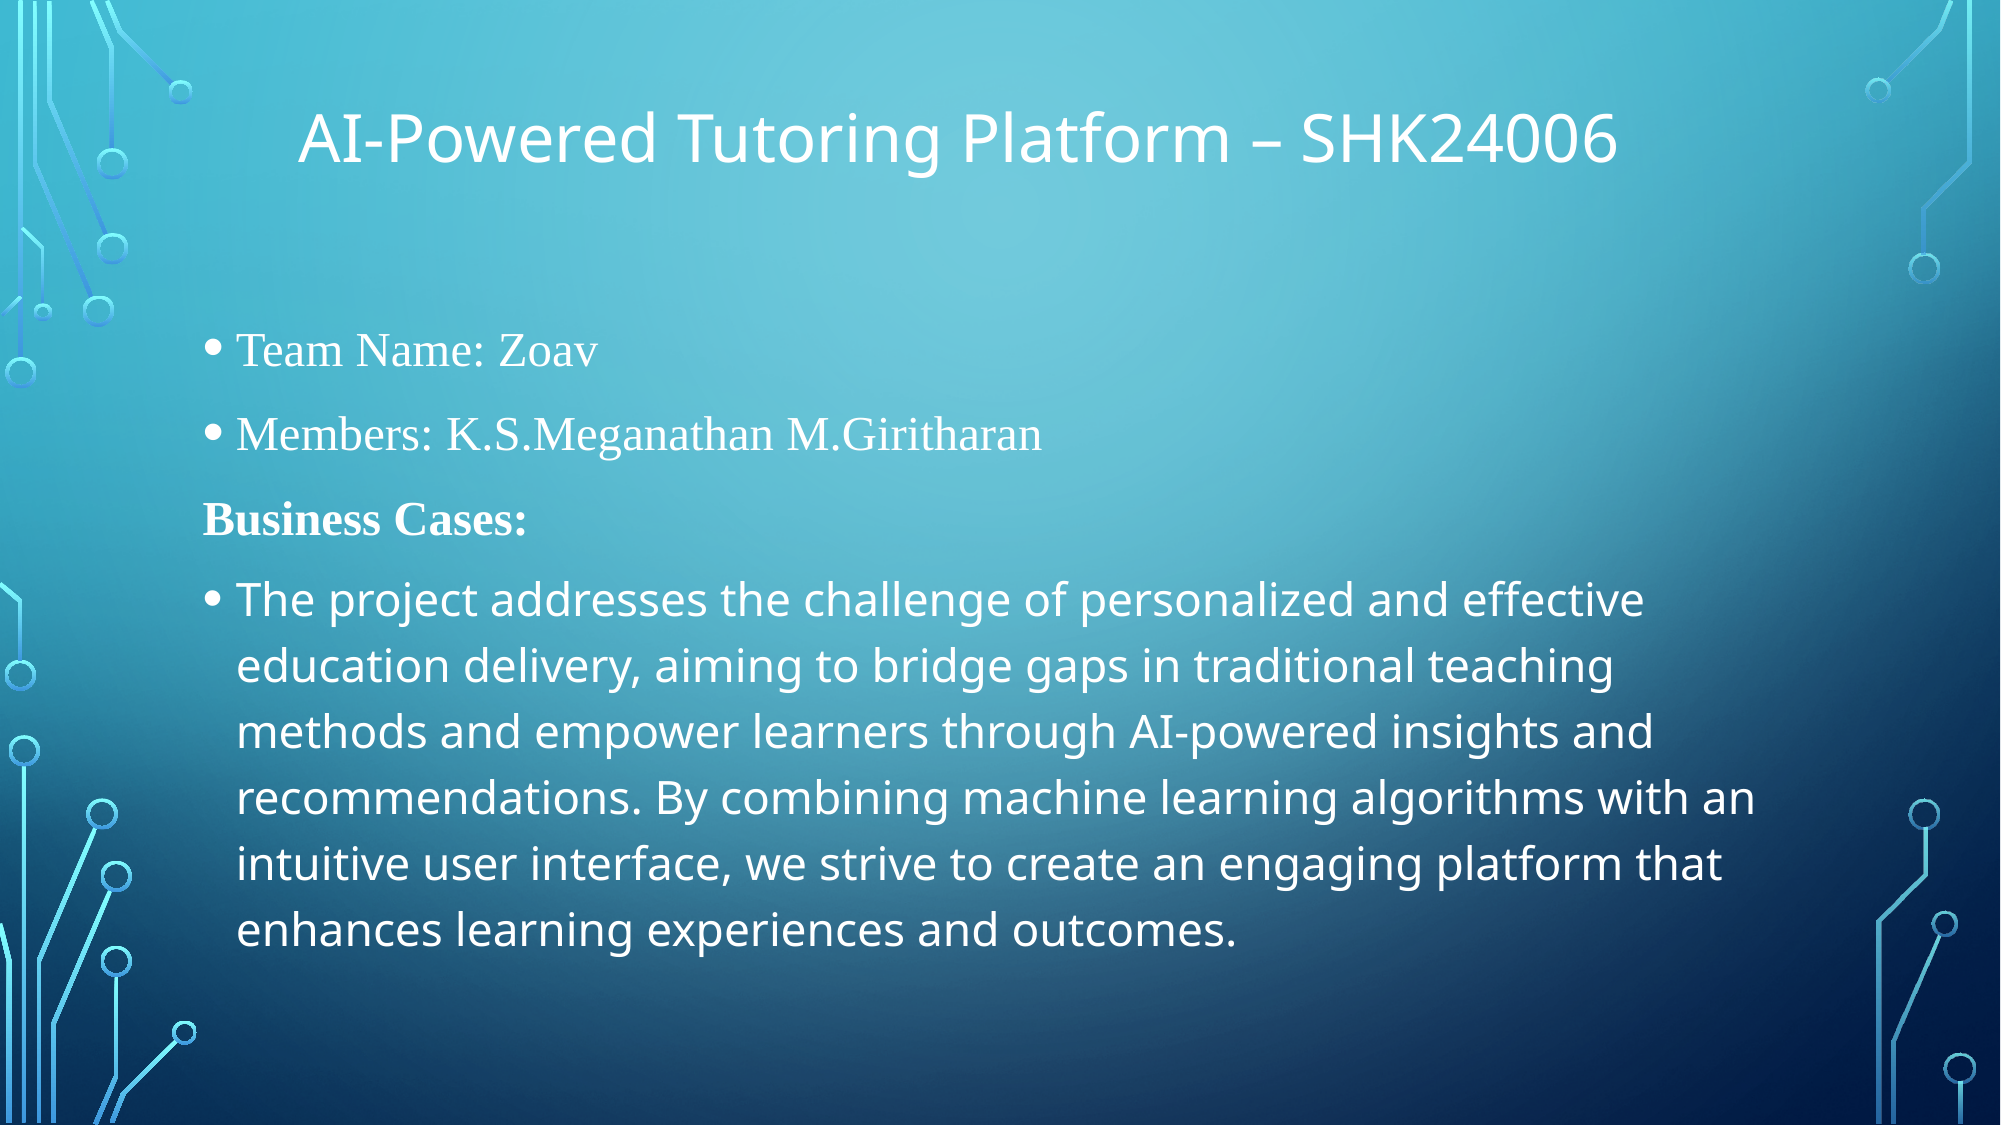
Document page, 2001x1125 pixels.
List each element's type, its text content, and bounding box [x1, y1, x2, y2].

list Team Name: Zoav Members: K.S.Meganathan M.Giritharan Business Cases: The project addresses the challenge of personalized and effective education delivery, aiming to bridge gaps in traditional teaching methods and empower learners through AI-powered insights and recommendations. By combining machine learning algorithms with an intuitive user interface, we strive to create an engaging platform that enhances learning experiences and outcomes. [187, 298, 1813, 973]
text_box AI-Powered Tutoring Platform – SHK24006 [241, 88, 1678, 229]
